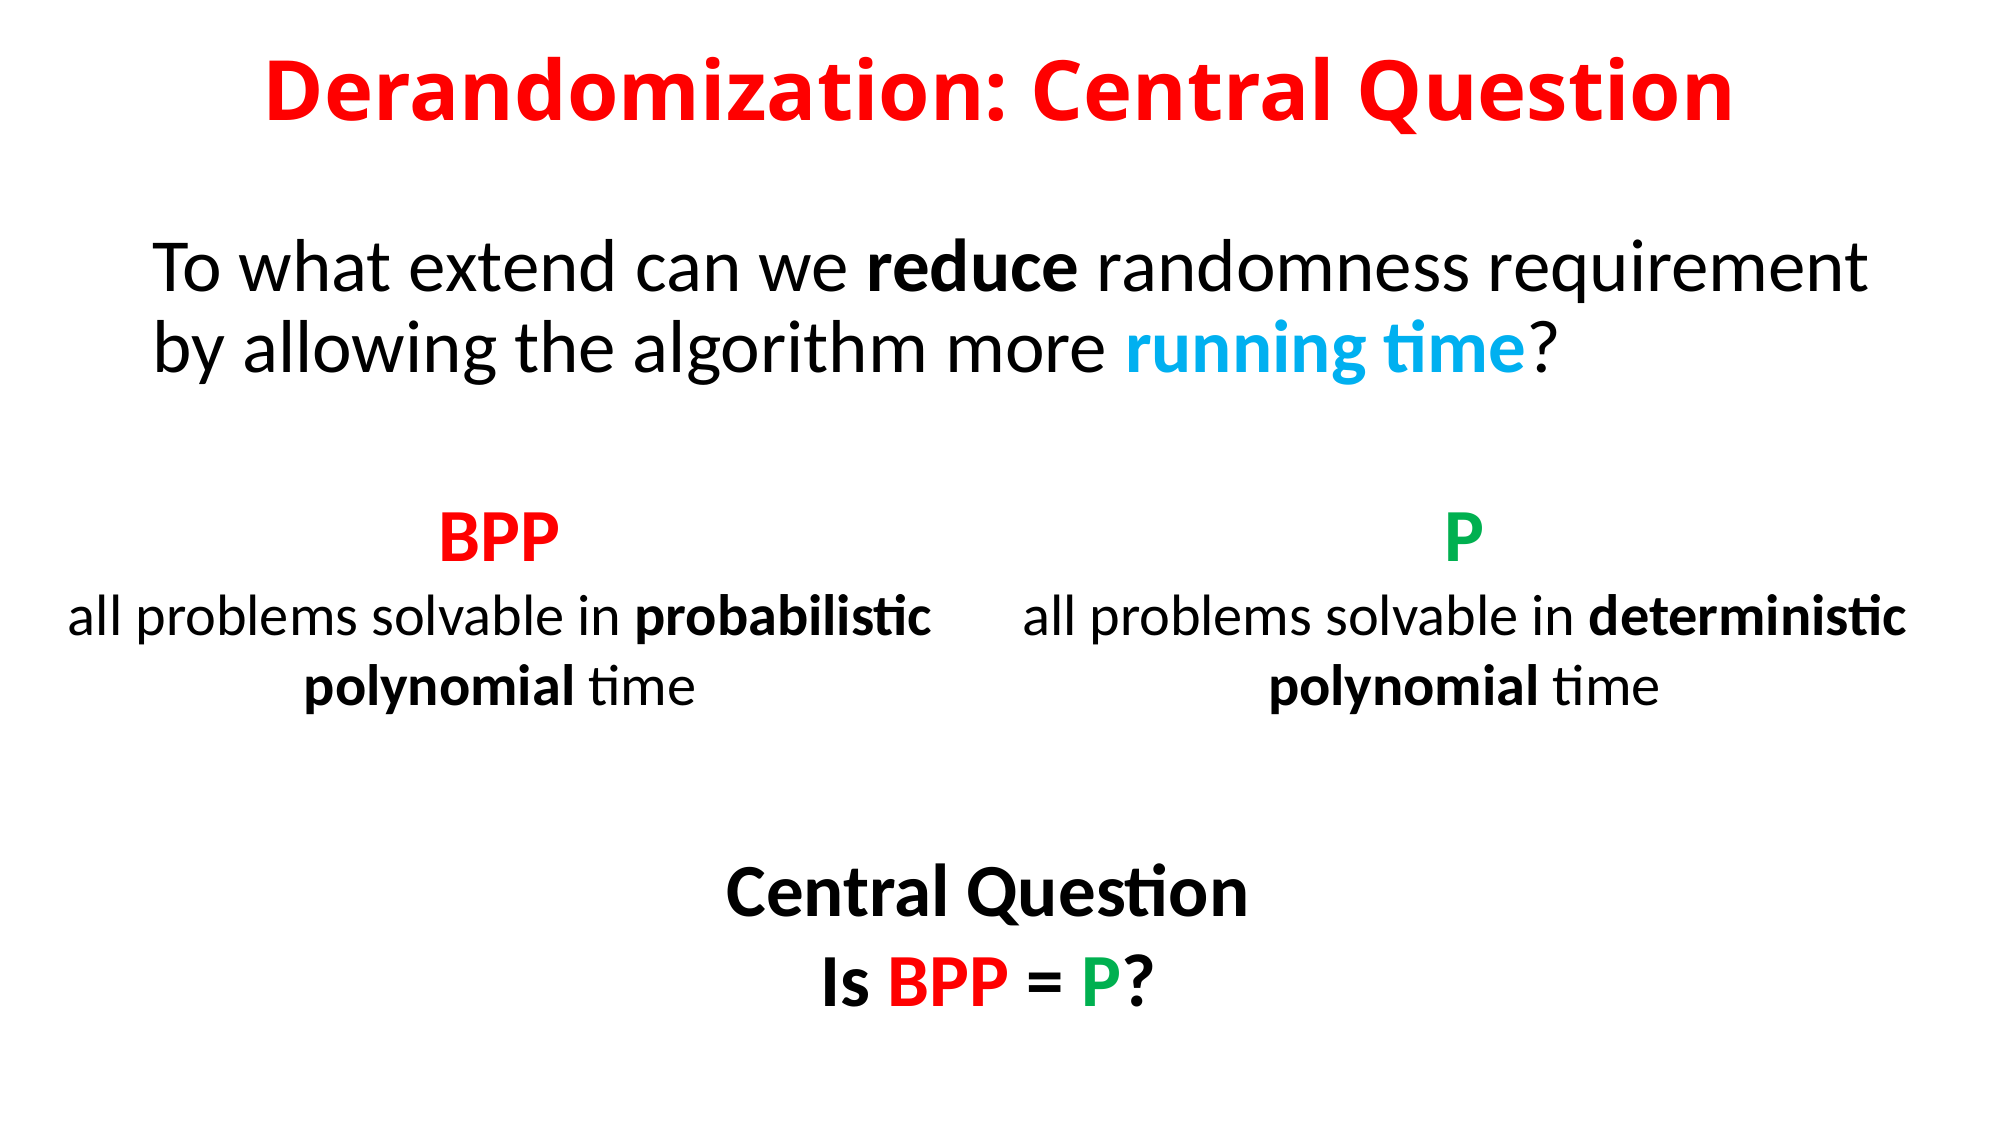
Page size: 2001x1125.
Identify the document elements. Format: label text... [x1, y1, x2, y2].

text_box BPP all problems solvable in probabilistic polynomial time [0, 479, 1000, 725]
text_box P all problems solvable in deterministic polynomial time [1000, 479, 1965, 725]
title Derandomization: Central Question [137, 19, 1863, 168]
list To what extend can we reduce randomness requirement by allowing the algorithm more running time? [137, 219, 1922, 397]
text_box Central Question Is BPP = P? [586, 834, 1390, 1029]
